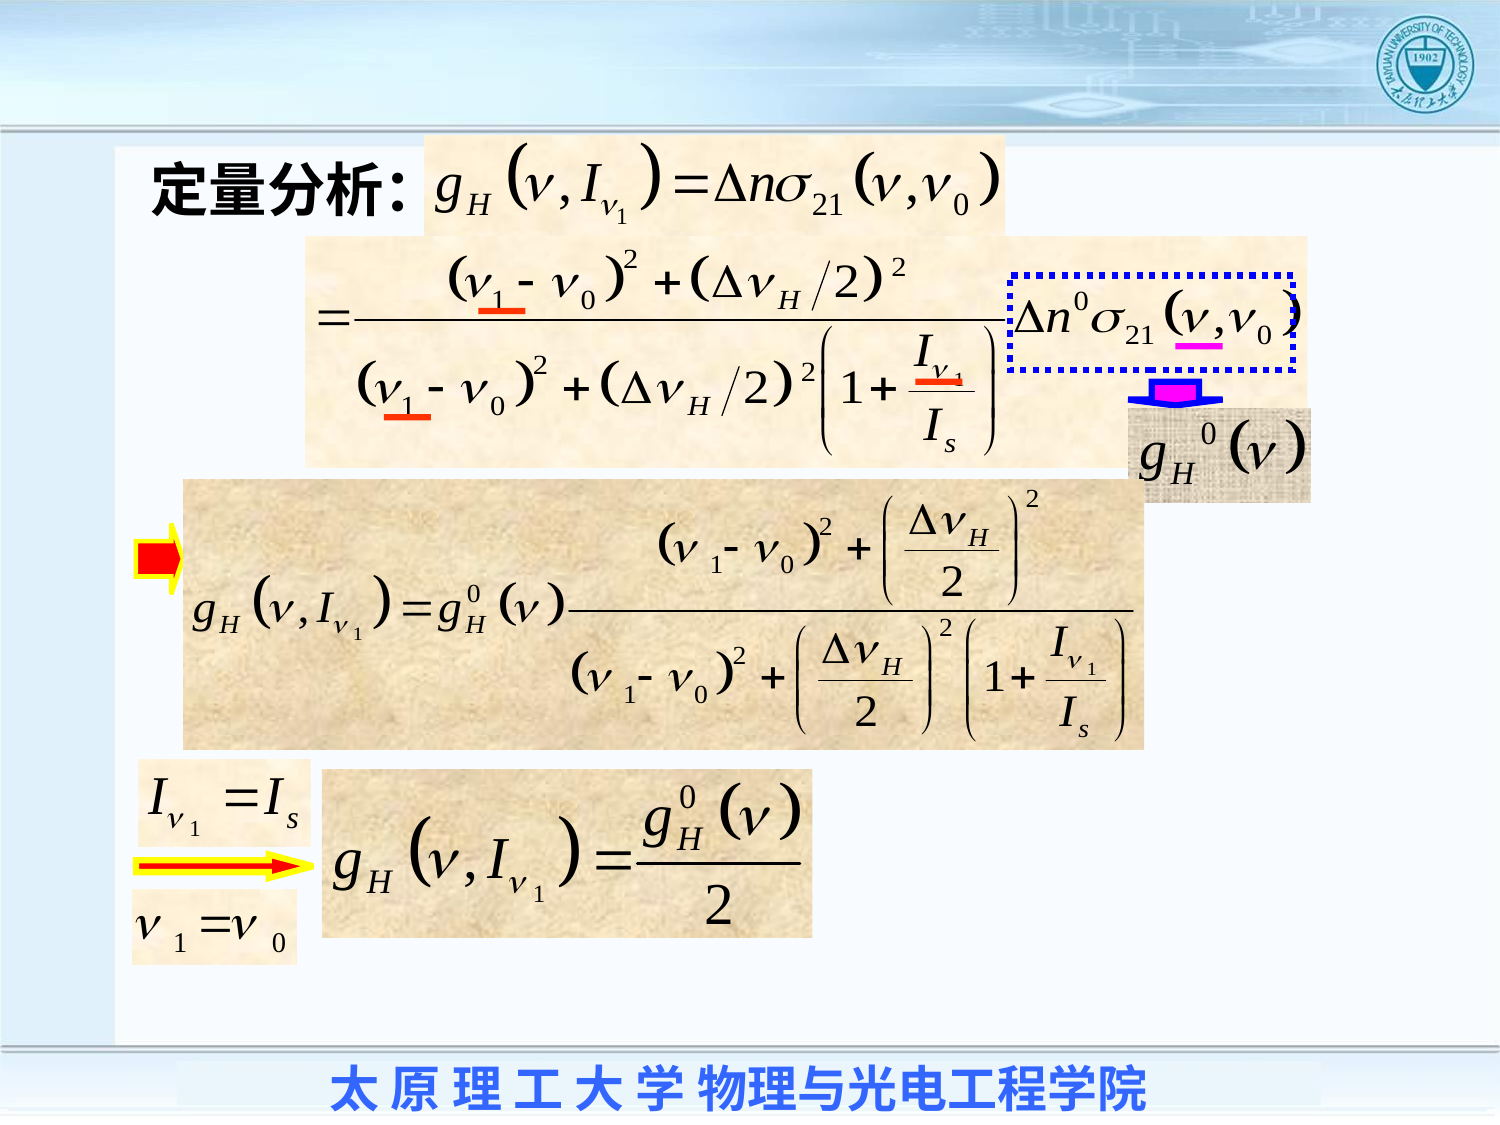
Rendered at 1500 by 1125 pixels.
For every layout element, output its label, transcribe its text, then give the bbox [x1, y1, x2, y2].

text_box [182, 479, 1145, 751]
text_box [304, 235, 1308, 468]
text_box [321, 768, 813, 938]
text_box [131, 889, 298, 965]
picture [0, 0, 1500, 1123]
text_box [135, 855, 314, 879]
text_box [423, 135, 1006, 234]
text_box 定量分析： [135, 145, 418, 231]
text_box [1127, 408, 1312, 503]
text_box [135, 523, 177, 595]
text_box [138, 759, 311, 847]
